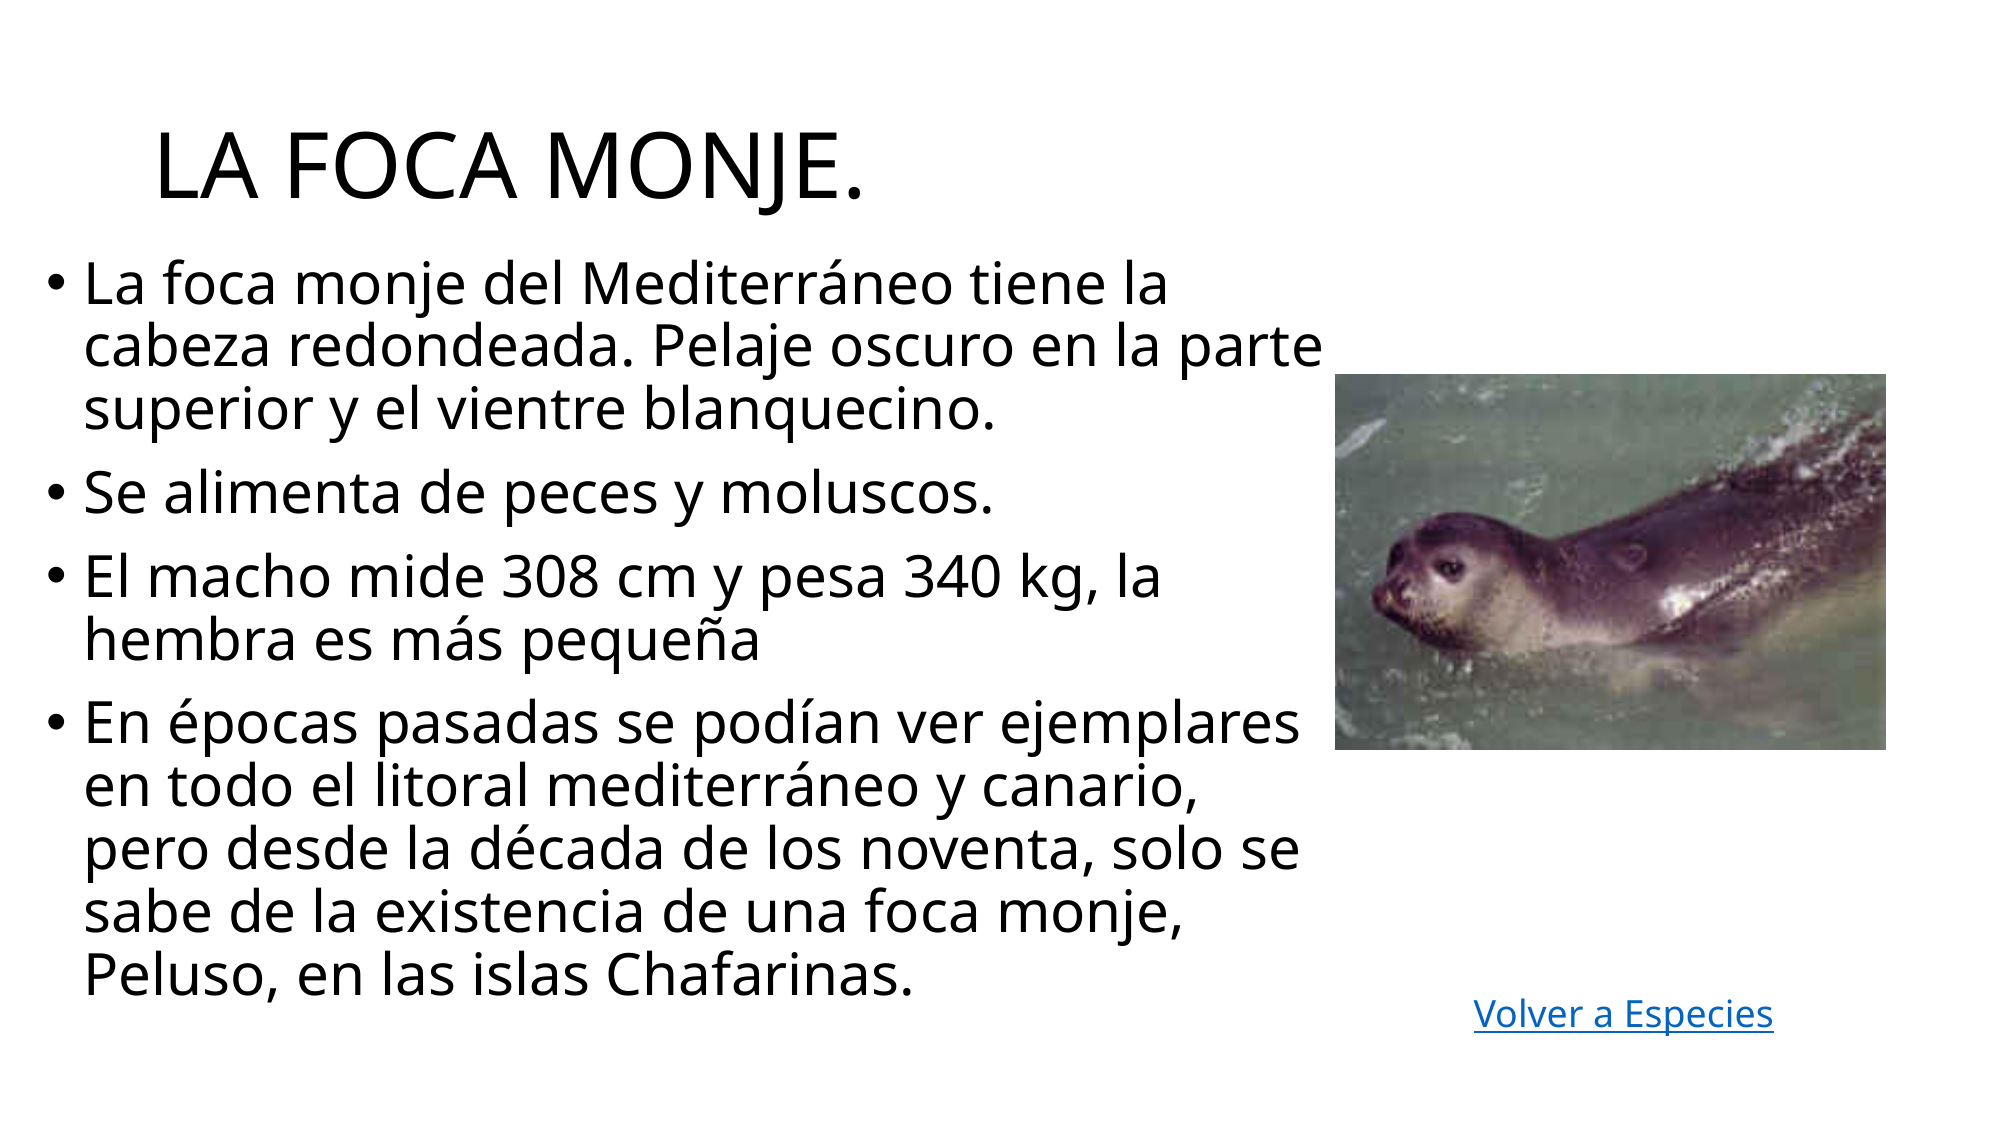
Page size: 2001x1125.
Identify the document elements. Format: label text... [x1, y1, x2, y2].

title LA FOCA MONJE. [137, 59, 1863, 278]
picture [1335, 374, 1886, 750]
text_box Volver a Especies [1458, 982, 1863, 1049]
list La foca monje del Mediterráneo tiene la cabeza redondeada. Pelaje oscuro en la parte superior y el vientre blanquecino. Se alimenta de peces y moluscos. El macho mide 308 cm y pesa 340 kg, la hembra es más pequeña En épocas pasadas se podían ver ejemplares en todo el litoral mediterráneo y canario, pero desde la década de los noventa, solo se sabe de la existencia de una foca monje, Peluso, en las islas Chafarinas. [31, 246, 1350, 1029]
